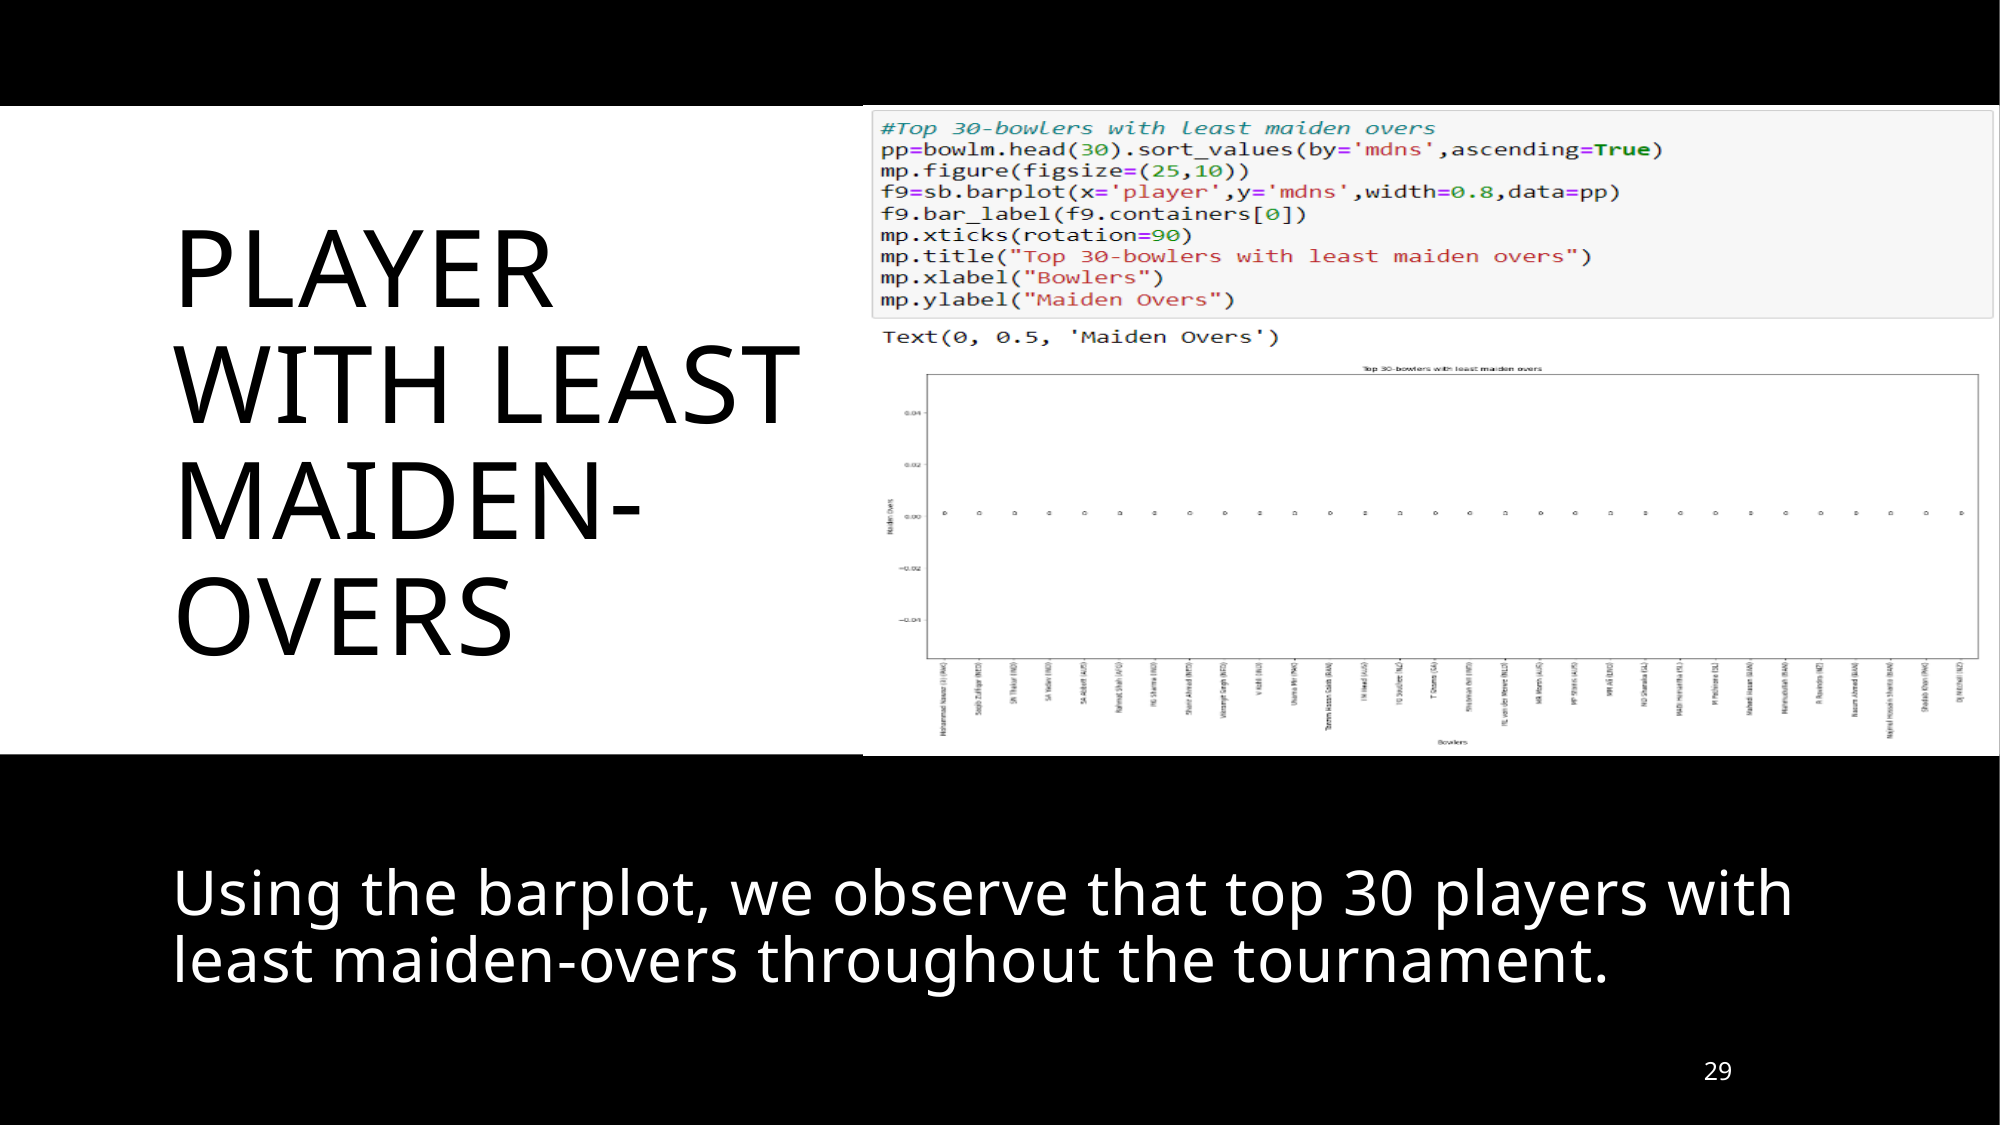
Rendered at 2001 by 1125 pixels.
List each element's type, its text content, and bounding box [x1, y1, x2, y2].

slide_number 29 [1688, 1042, 1842, 1103]
text_box [0, 105, 859, 755]
list Using the barplot, we observe that top 30 players with least maiden-overs throughout the tournament. [157, 854, 1842, 1021]
text_box [0, 755, 2000, 1125]
picture [859, 105, 2000, 756]
title Player with least maiden-overs [157, 203, 859, 690]
text_box [0, 0, 2000, 105]
